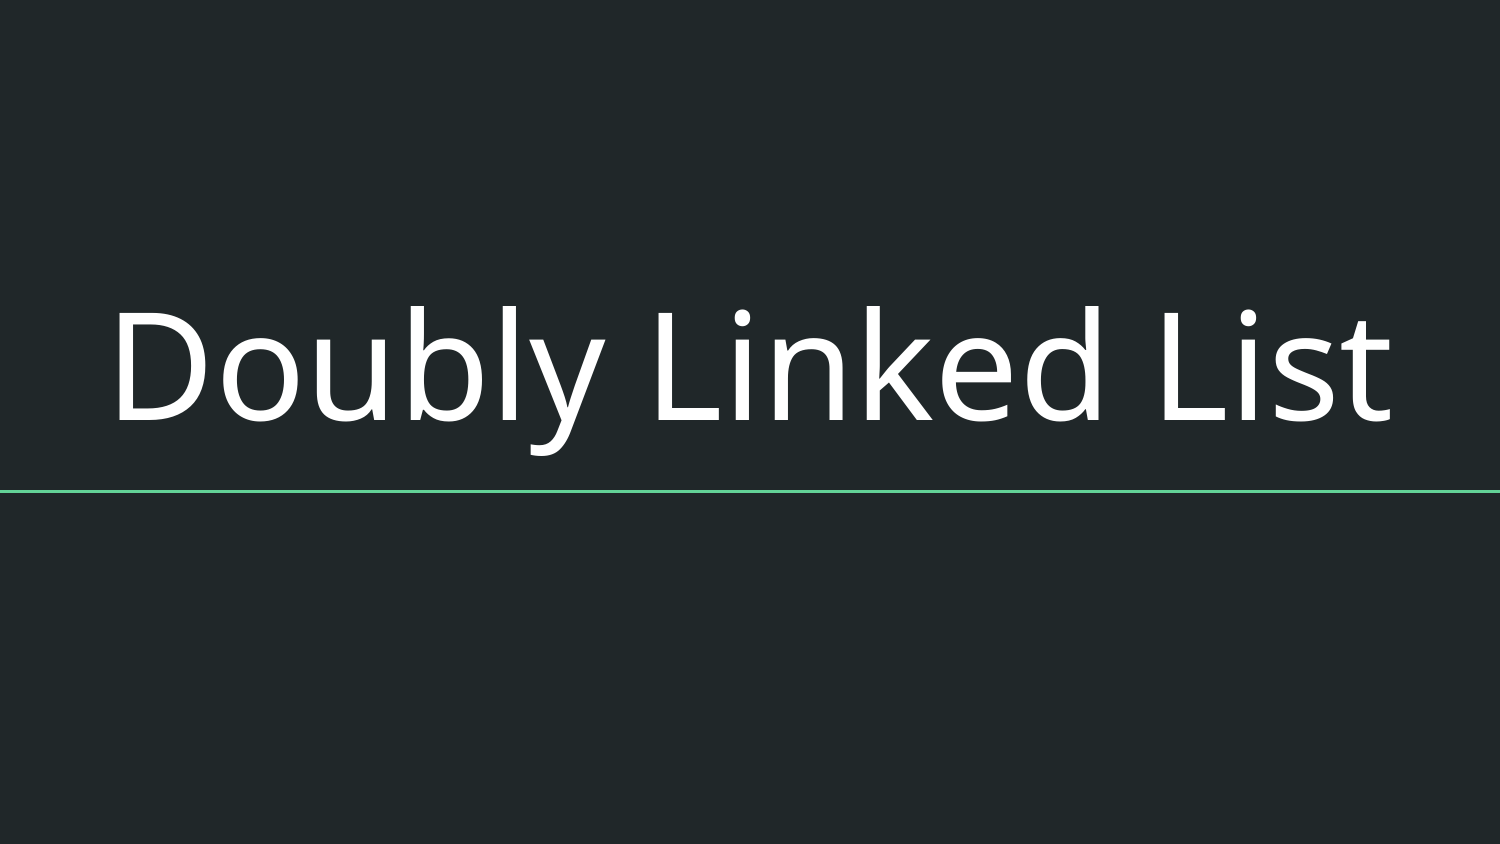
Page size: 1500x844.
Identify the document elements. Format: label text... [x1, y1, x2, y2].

title Doubly Linked List [83, 337, 1417, 466]
